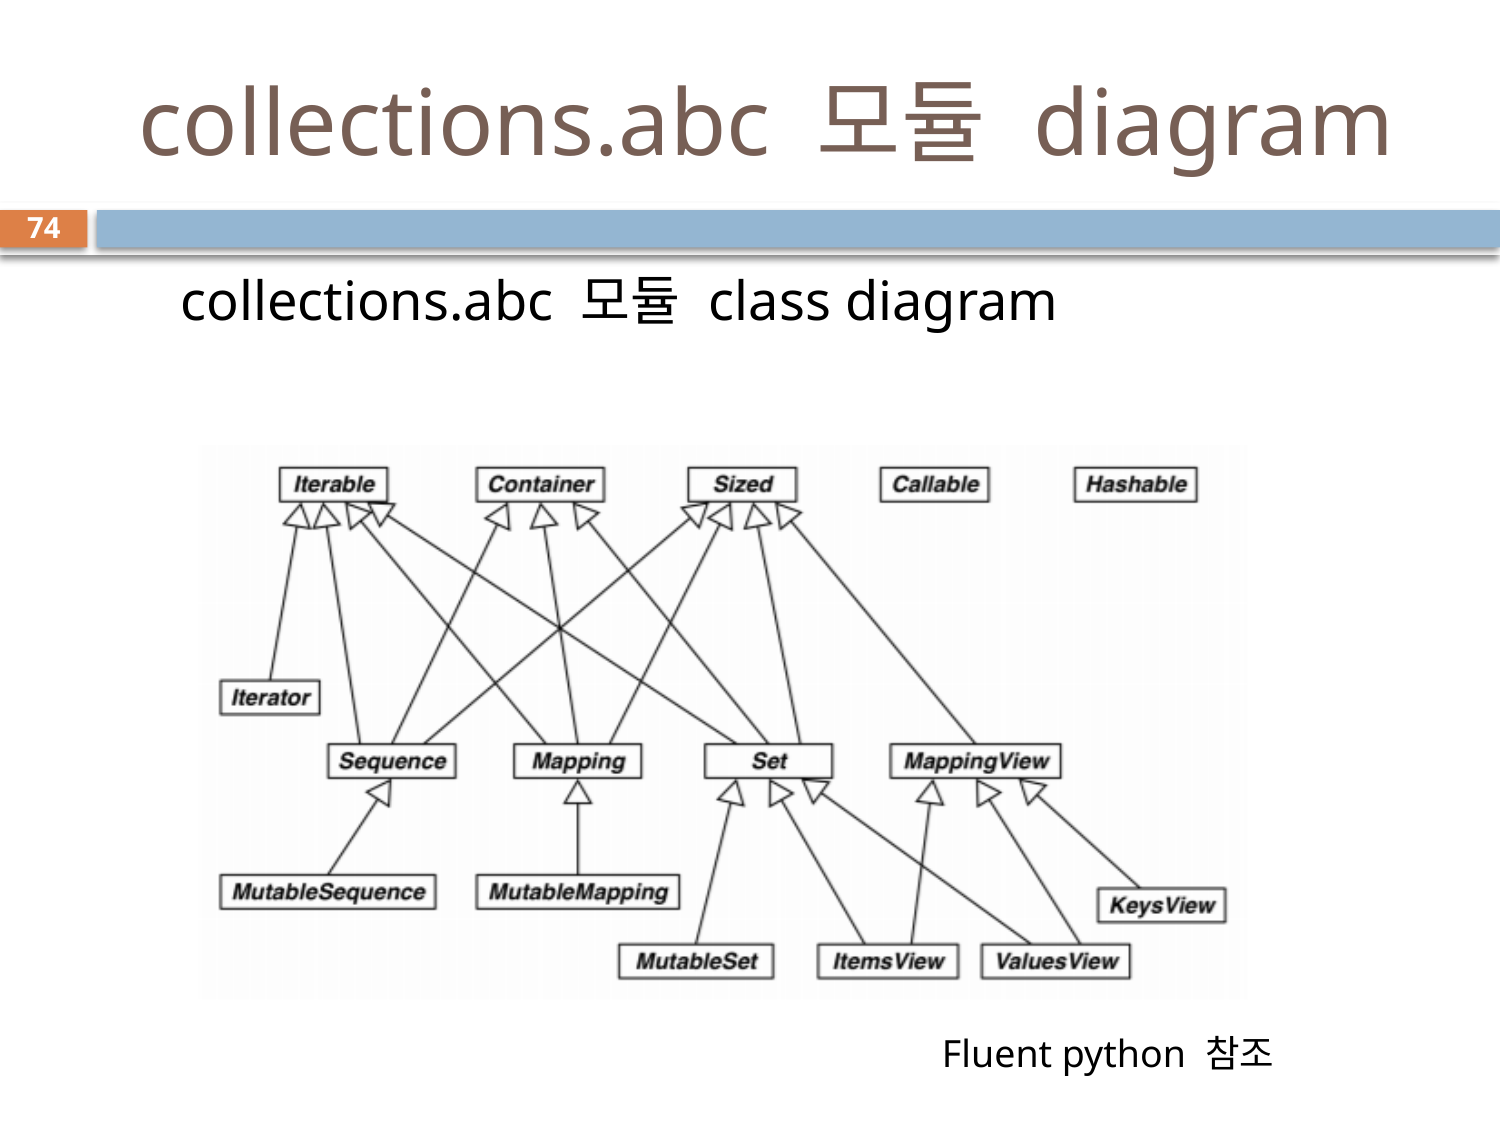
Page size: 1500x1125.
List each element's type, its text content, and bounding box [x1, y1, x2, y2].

picture [182, 444, 1259, 1000]
text_box Fluent python 참조 [927, 1023, 1412, 1083]
title collections.abc 모듈 diagram [100, 37, 1438, 200]
list collections.abc 모듈 class diagram [76, 259, 1427, 492]
slide_number 74 [0, 208, 88, 249]
